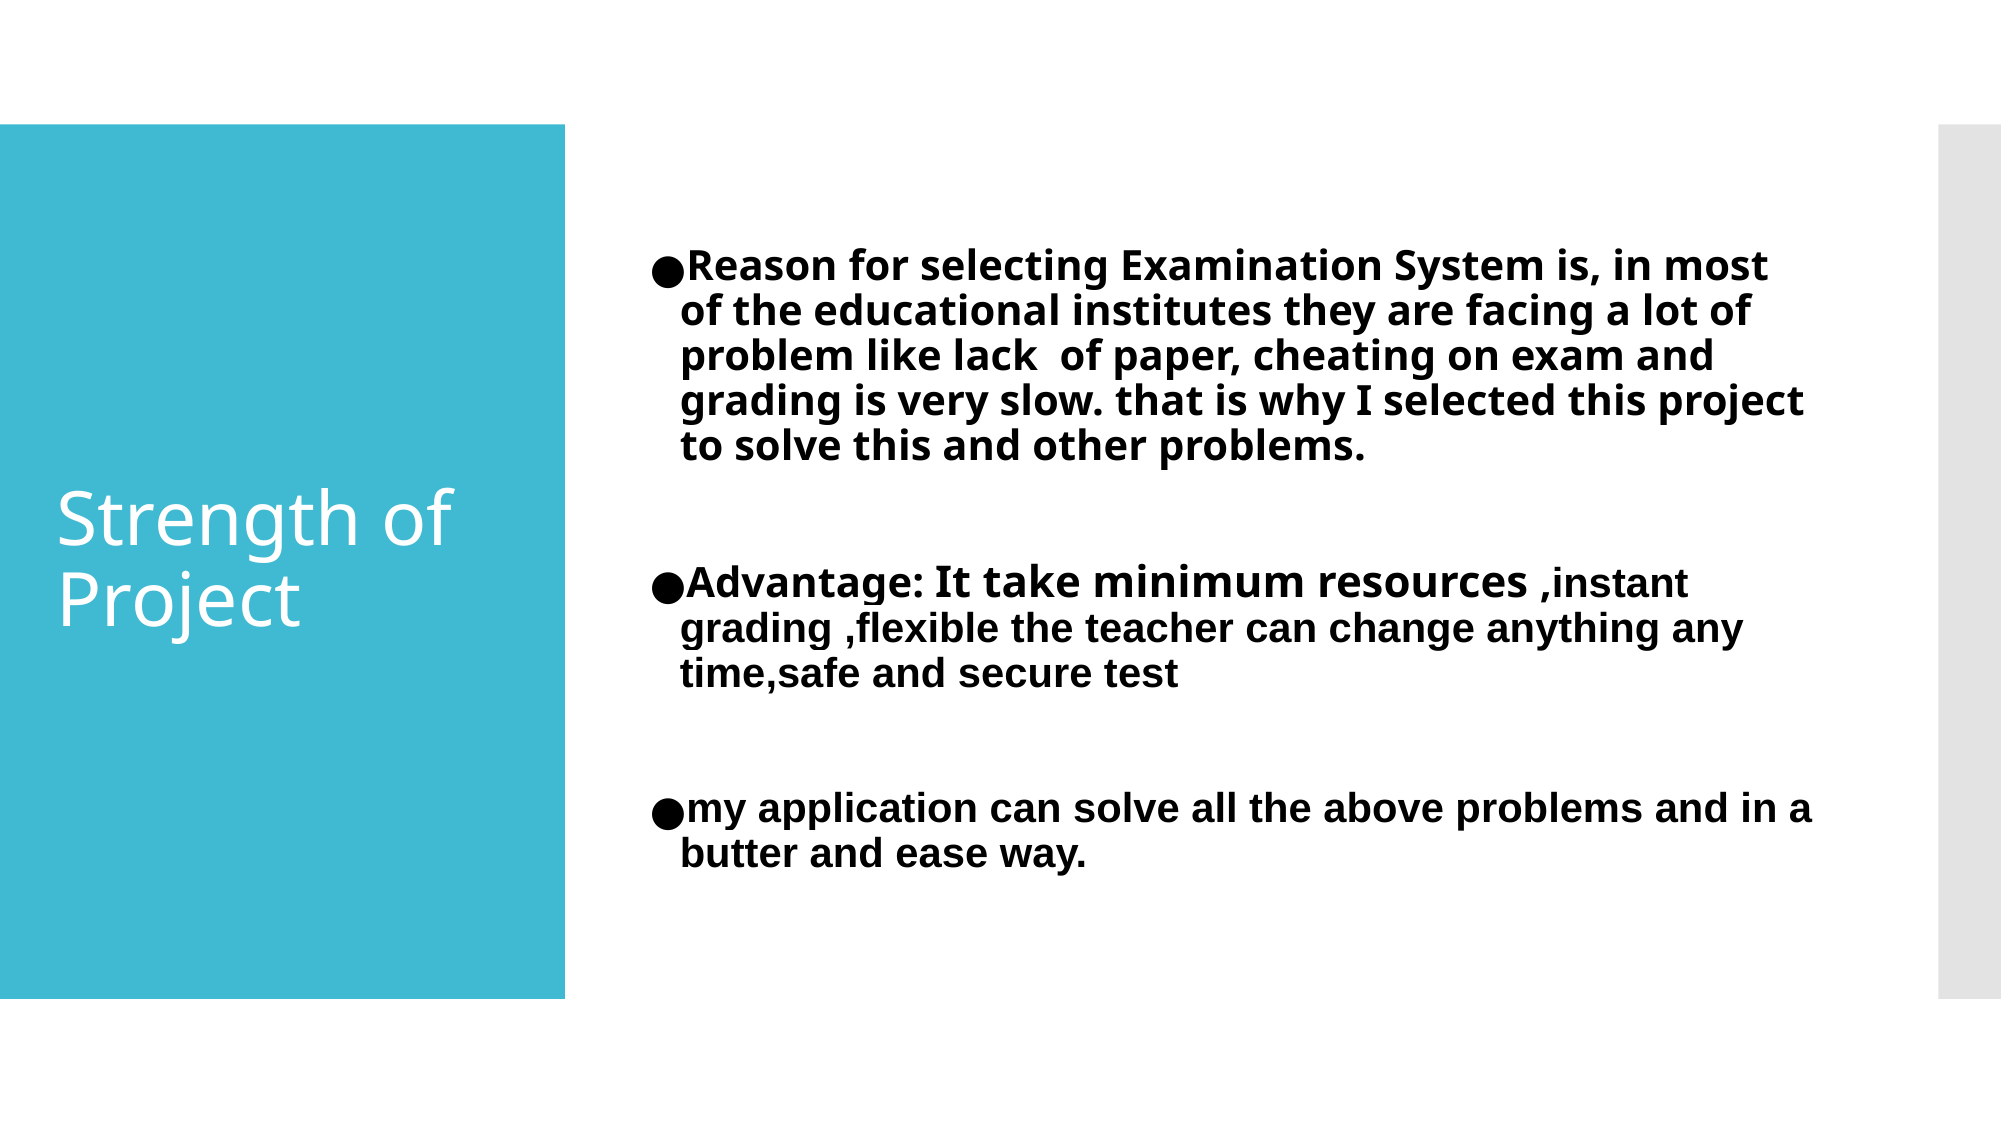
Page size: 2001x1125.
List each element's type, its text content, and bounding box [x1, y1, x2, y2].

list Reason for selecting Examination System is, in most of the educational institutes they are facing a lot of problem like lack of paper, cheating on exam and grading is very slow. that is why I selected this project to solve this and other problems. Advantage: It take minimum resources ,instant grading ,flexible the teacher can change anything any time,safe and secure test my application can solve all the above problems and in a butter and ease way. [634, 141, 1835, 982]
title Strength of Project [41, 184, 525, 940]
